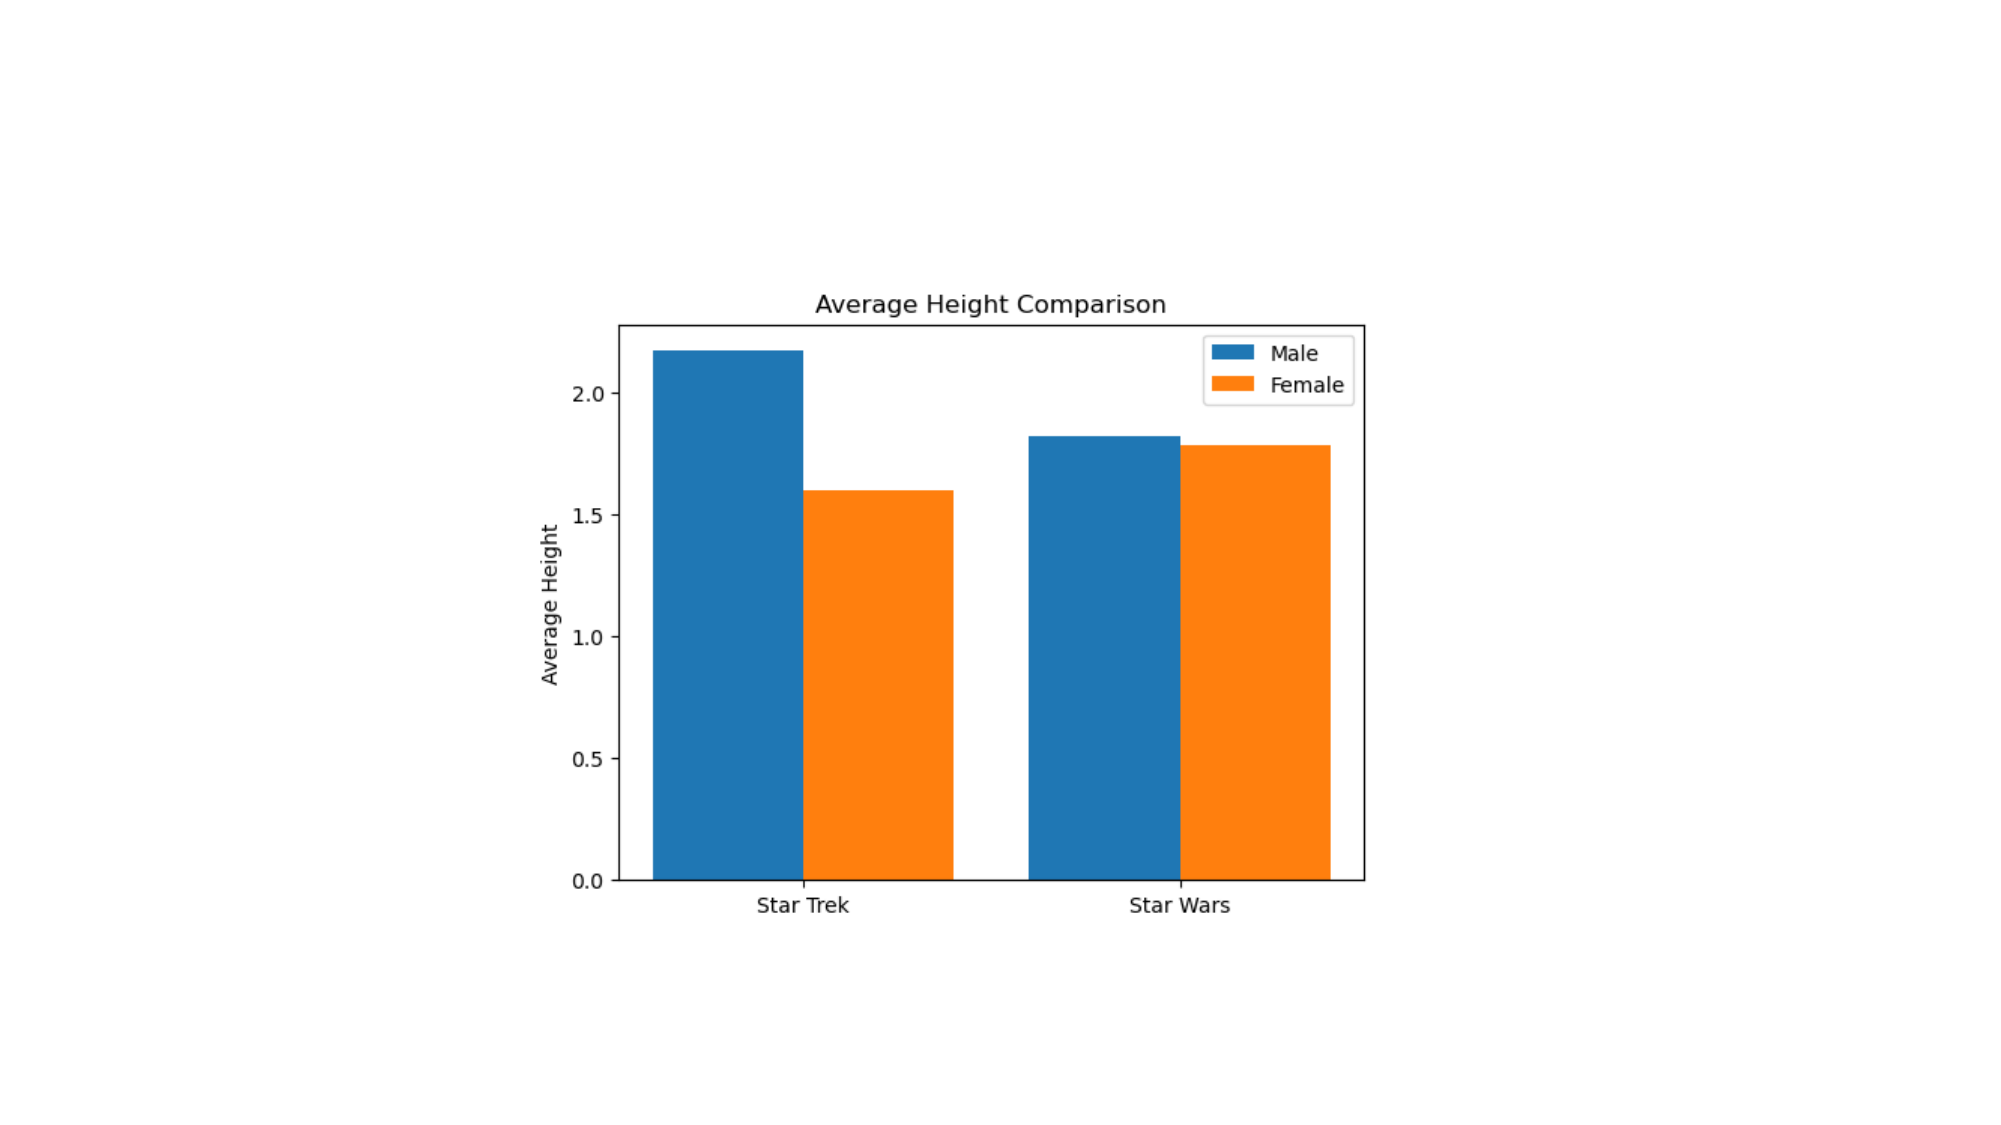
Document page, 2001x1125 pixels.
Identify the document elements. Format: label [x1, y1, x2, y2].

picture [527, 280, 1379, 931]
